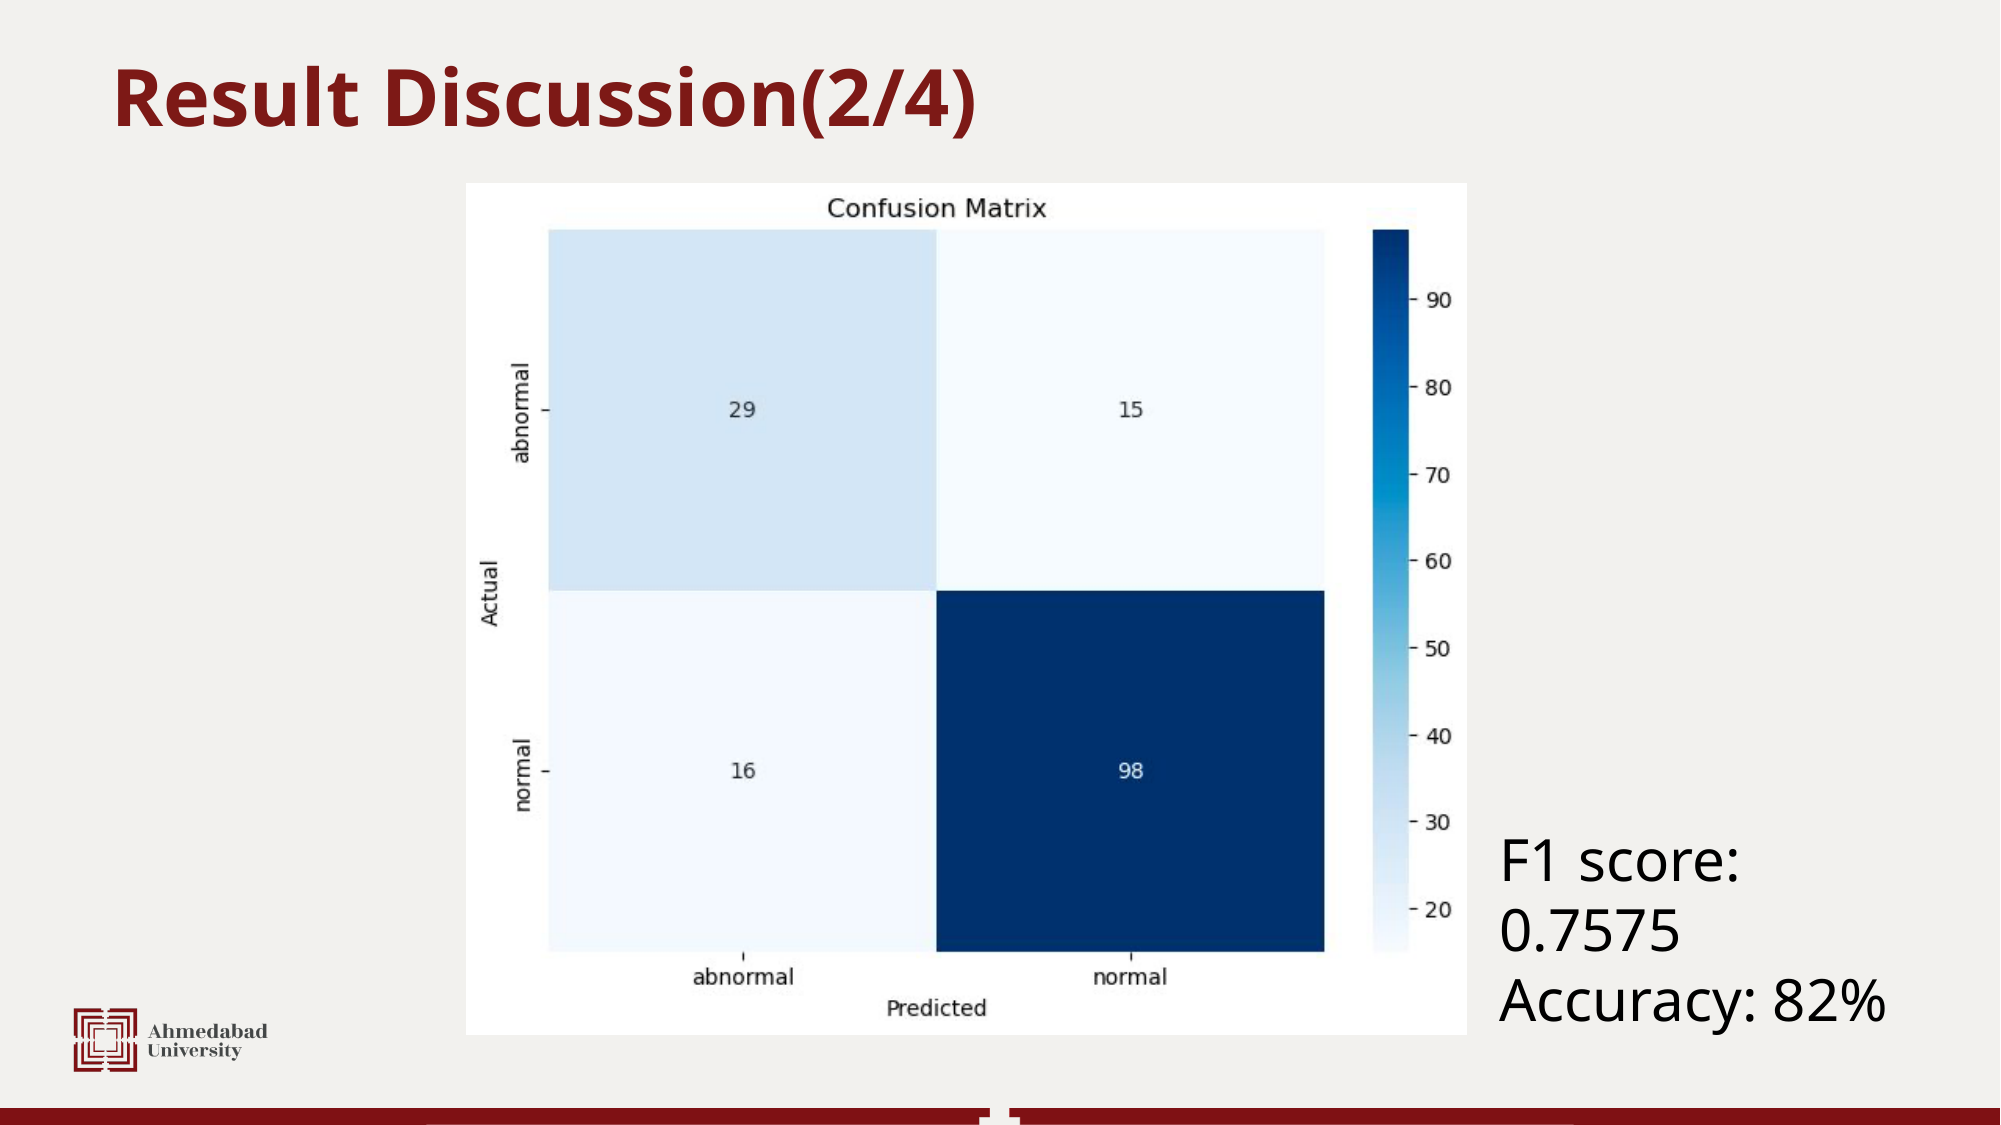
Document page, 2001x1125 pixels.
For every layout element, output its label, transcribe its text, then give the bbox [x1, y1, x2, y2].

picture [0, 1108, 2000, 1125]
text_box F1 score: 0.7575 Accuracy: 82% [1484, 808, 1950, 1049]
picture [465, 182, 1467, 1036]
title Result Discussion(2/4) [96, 0, 1822, 152]
picture [58, 990, 283, 1089]
